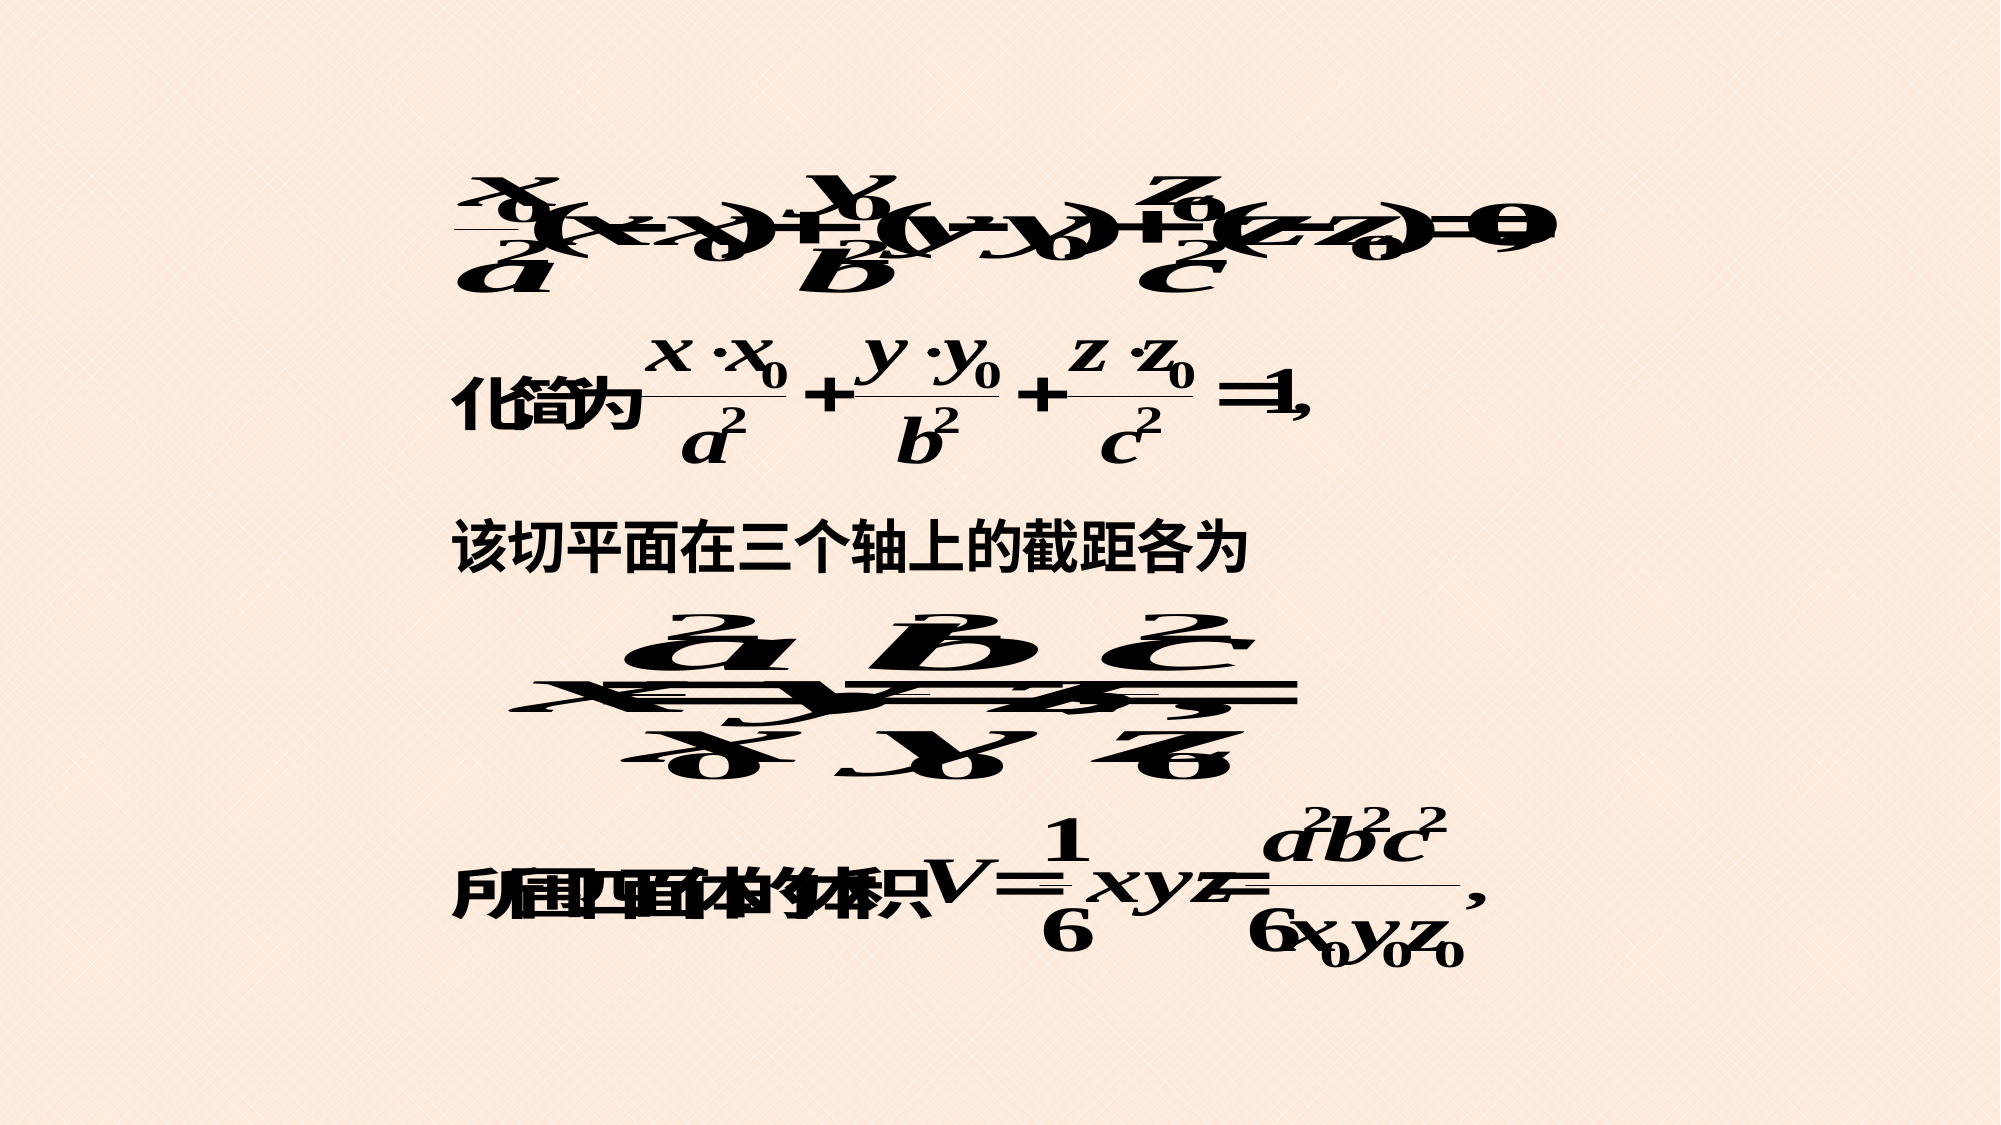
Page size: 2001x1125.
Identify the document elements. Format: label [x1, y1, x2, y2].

text_box [449, 313, 1415, 470]
text_box [449, 798, 1523, 1001]
text_box [474, 603, 1441, 787]
text_box [449, 498, 1418, 575]
text_box [449, 151, 1651, 303]
